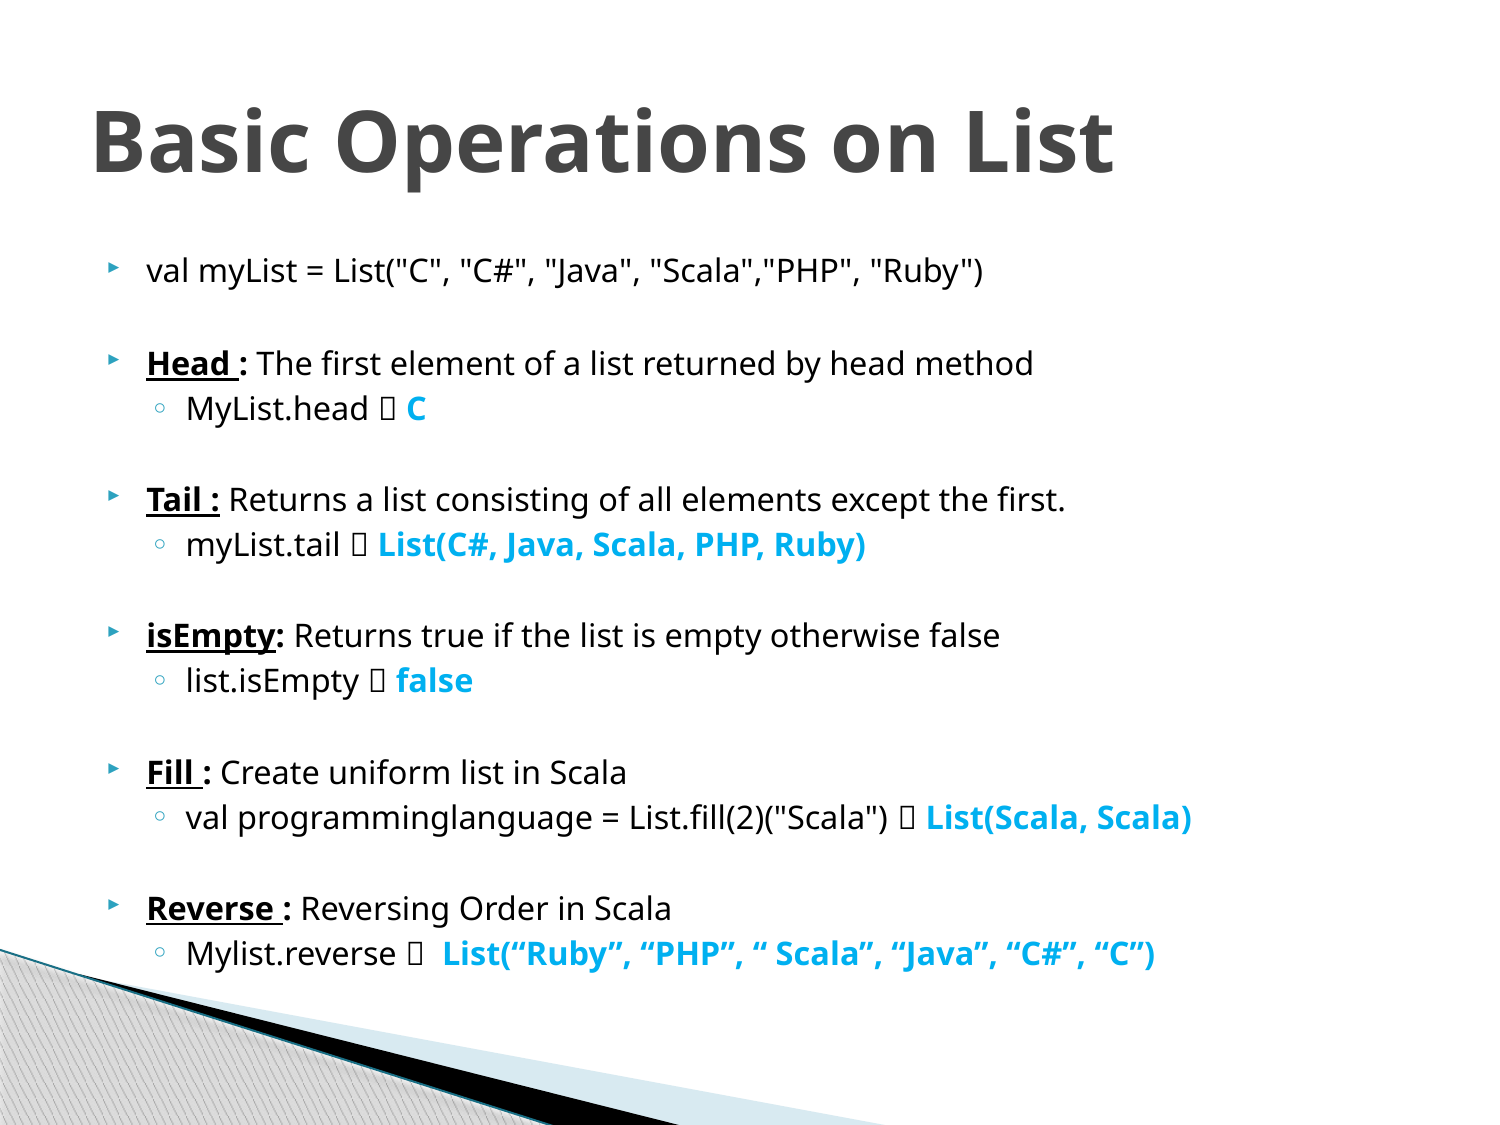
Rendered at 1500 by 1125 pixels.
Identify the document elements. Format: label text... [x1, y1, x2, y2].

list val myList = List("C", "C#", "Java", "Scala","PHP", "Ruby") Head : The first element of a list returned by head method MyList.head  C Tail : Returns a list consisting of all elements except the first. myList.tail  List(C#, Java, Scala, PHP, Ruby) isEmpty: Returns true if the list is empty otherwise false list.isEmpty  false Fill : Create uniform list in Scala val programminglanguage = List.fill(2)("Scala")  List(Scala, Scala) Reverse : Reversing Order in Scala Mylist.reverse  List(“Ruby”, “PHP”, “ Scala”, “Java”, “C#”, “C”) [75, 243, 1425, 986]
title Basic Operations on List [75, 45, 1425, 233]
